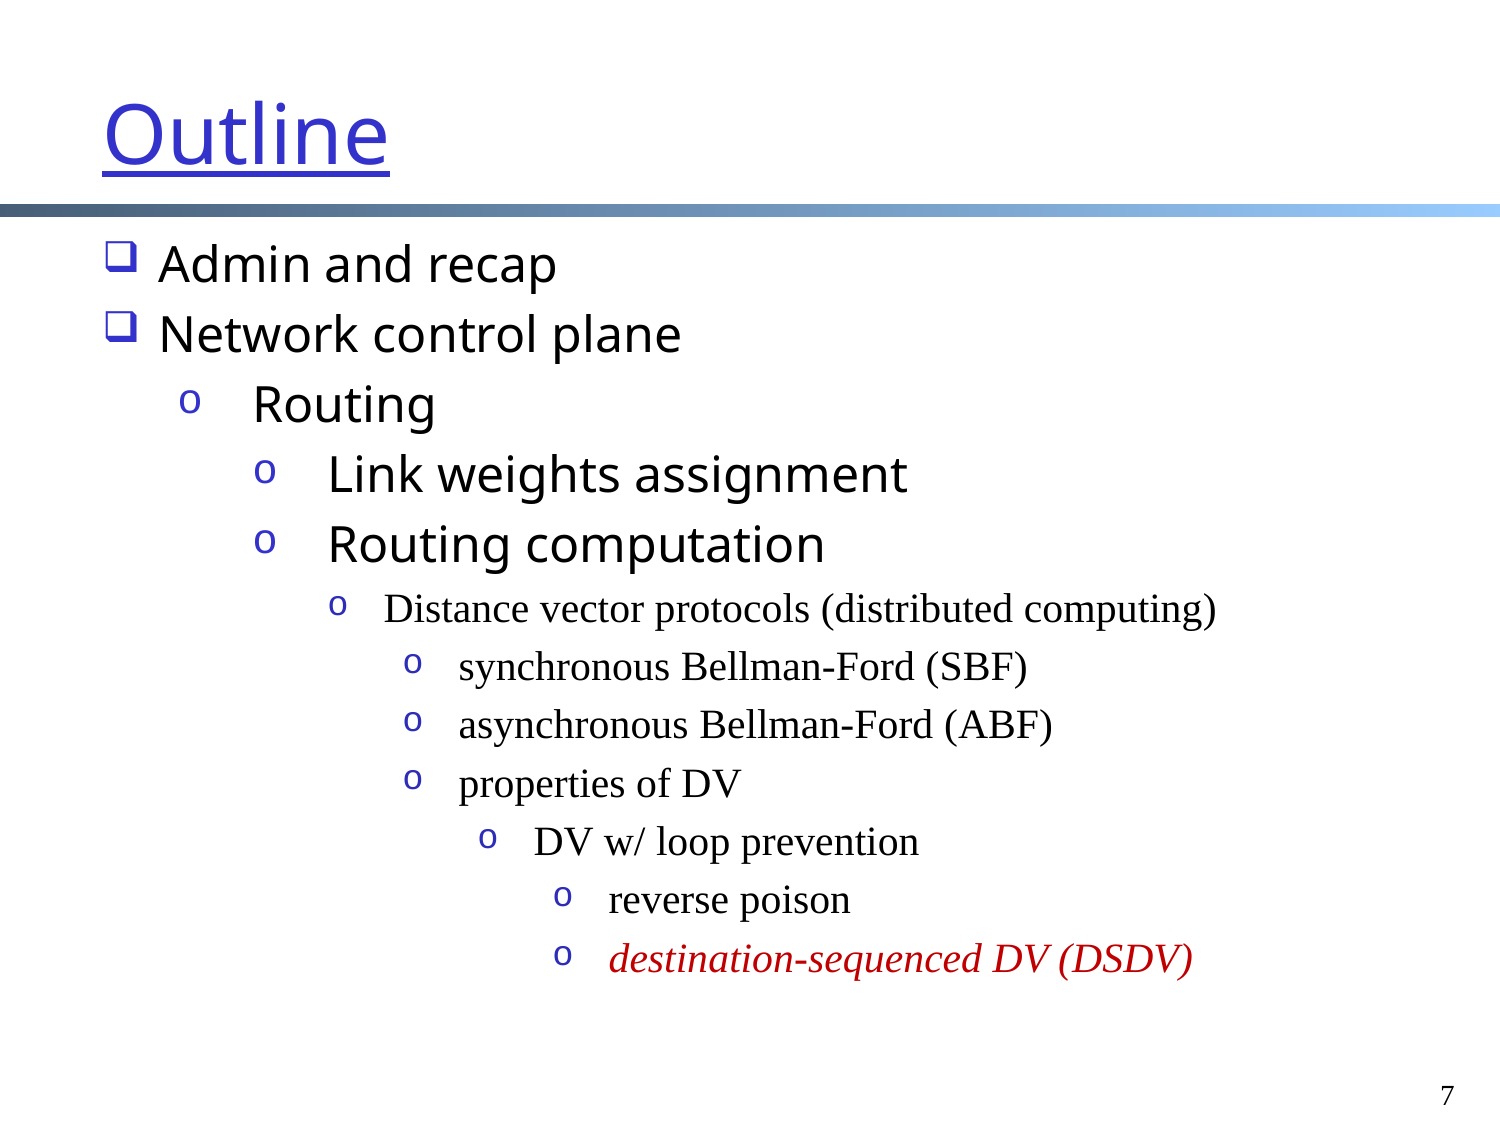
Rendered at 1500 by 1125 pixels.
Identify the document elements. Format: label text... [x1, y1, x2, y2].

slide_number 7 [1424, 1068, 1500, 1125]
text_box [1424, 204, 1428, 217]
text_box Outline [87, 37, 1404, 224]
text_box Admin and recap Network control plane Routing Link weights assignment Routing computation Distance vector protocols (distributed computing) synchronous Bellman-Ford (SBF) asynchronous Bellman-Ford (ABF) properties of DV DV w/ loop prevention reverse poison destination-sequenced DV (DSDV) [87, 224, 1413, 1097]
